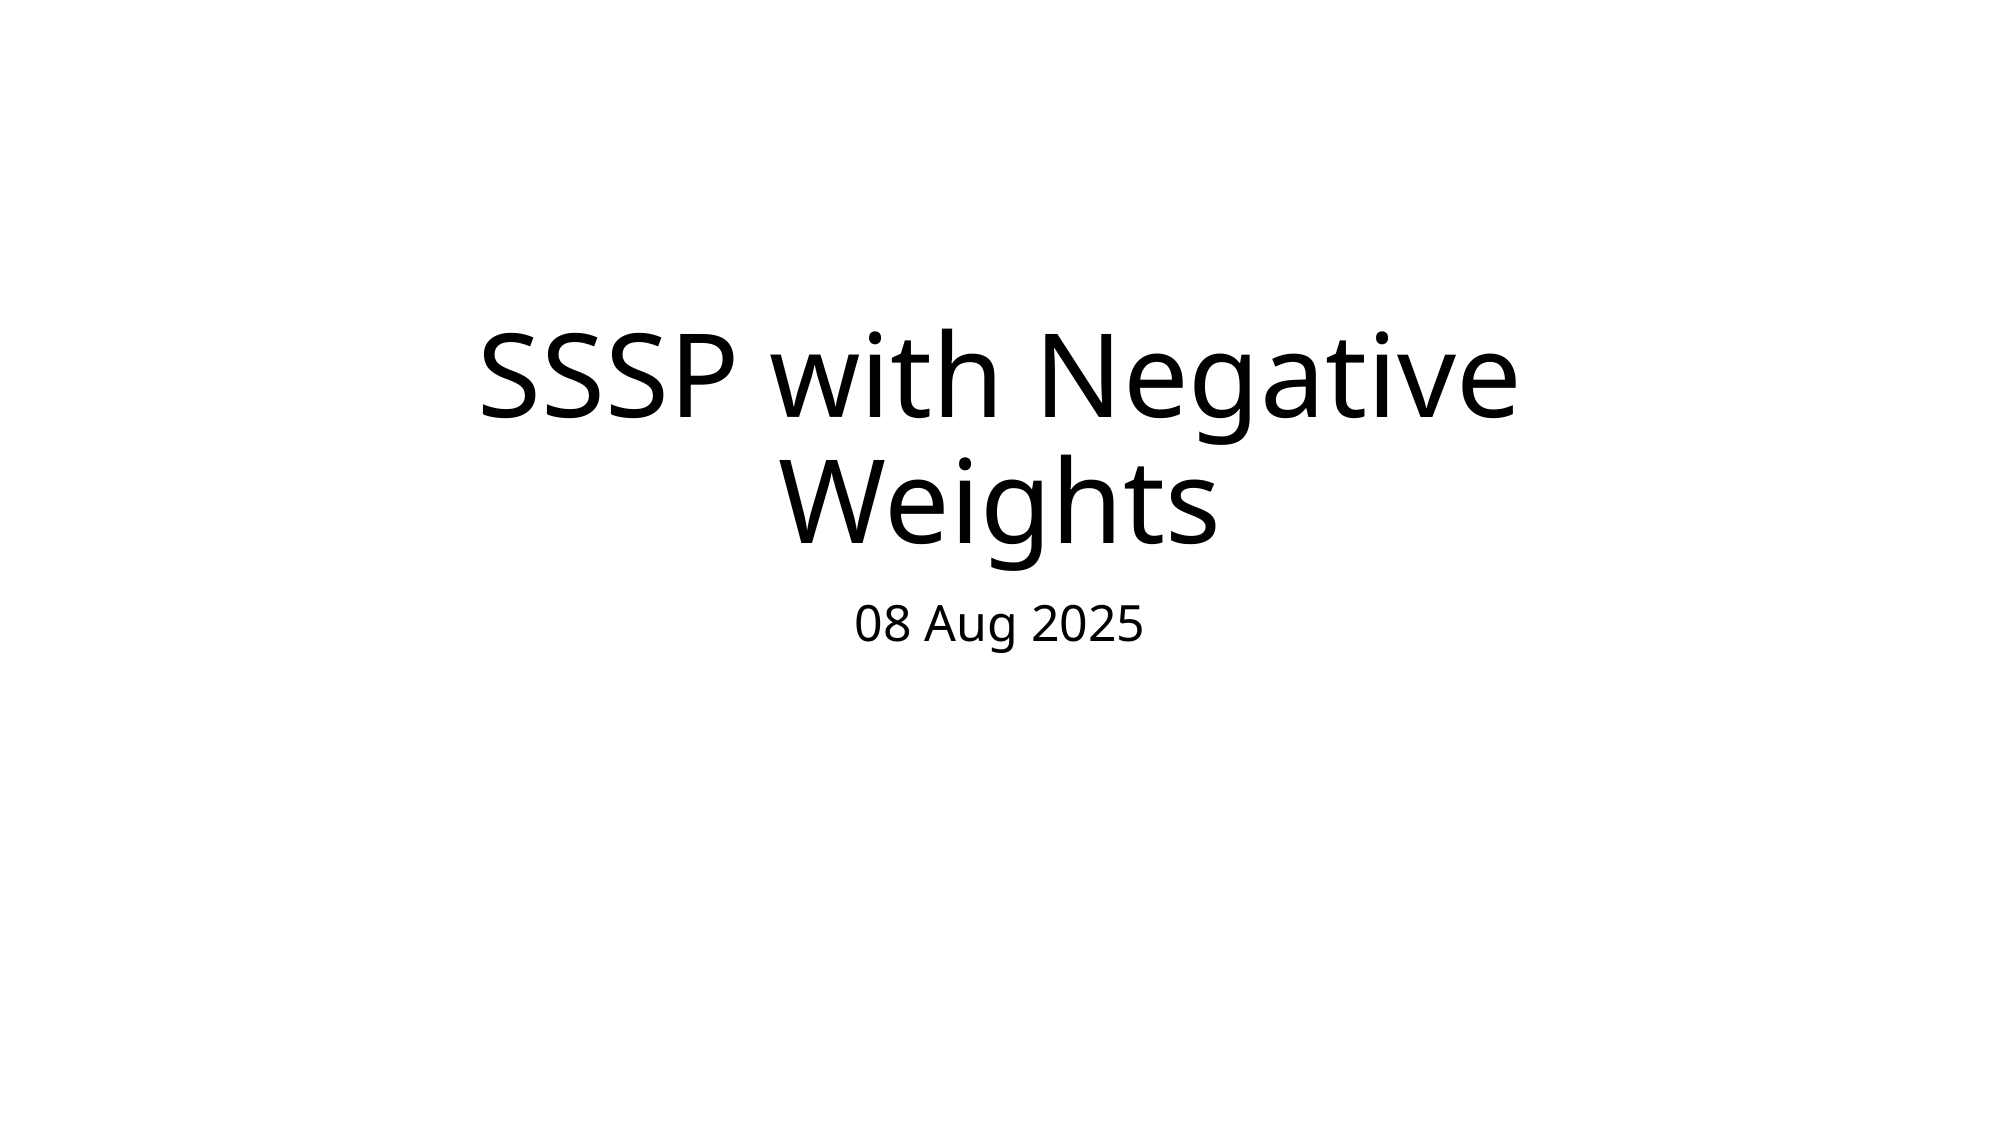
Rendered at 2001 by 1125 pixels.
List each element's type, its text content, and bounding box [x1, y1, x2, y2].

subtitle 08 Aug 2025 [249, 590, 1750, 863]
title SSSP with Negative Weights [249, 184, 1750, 576]
